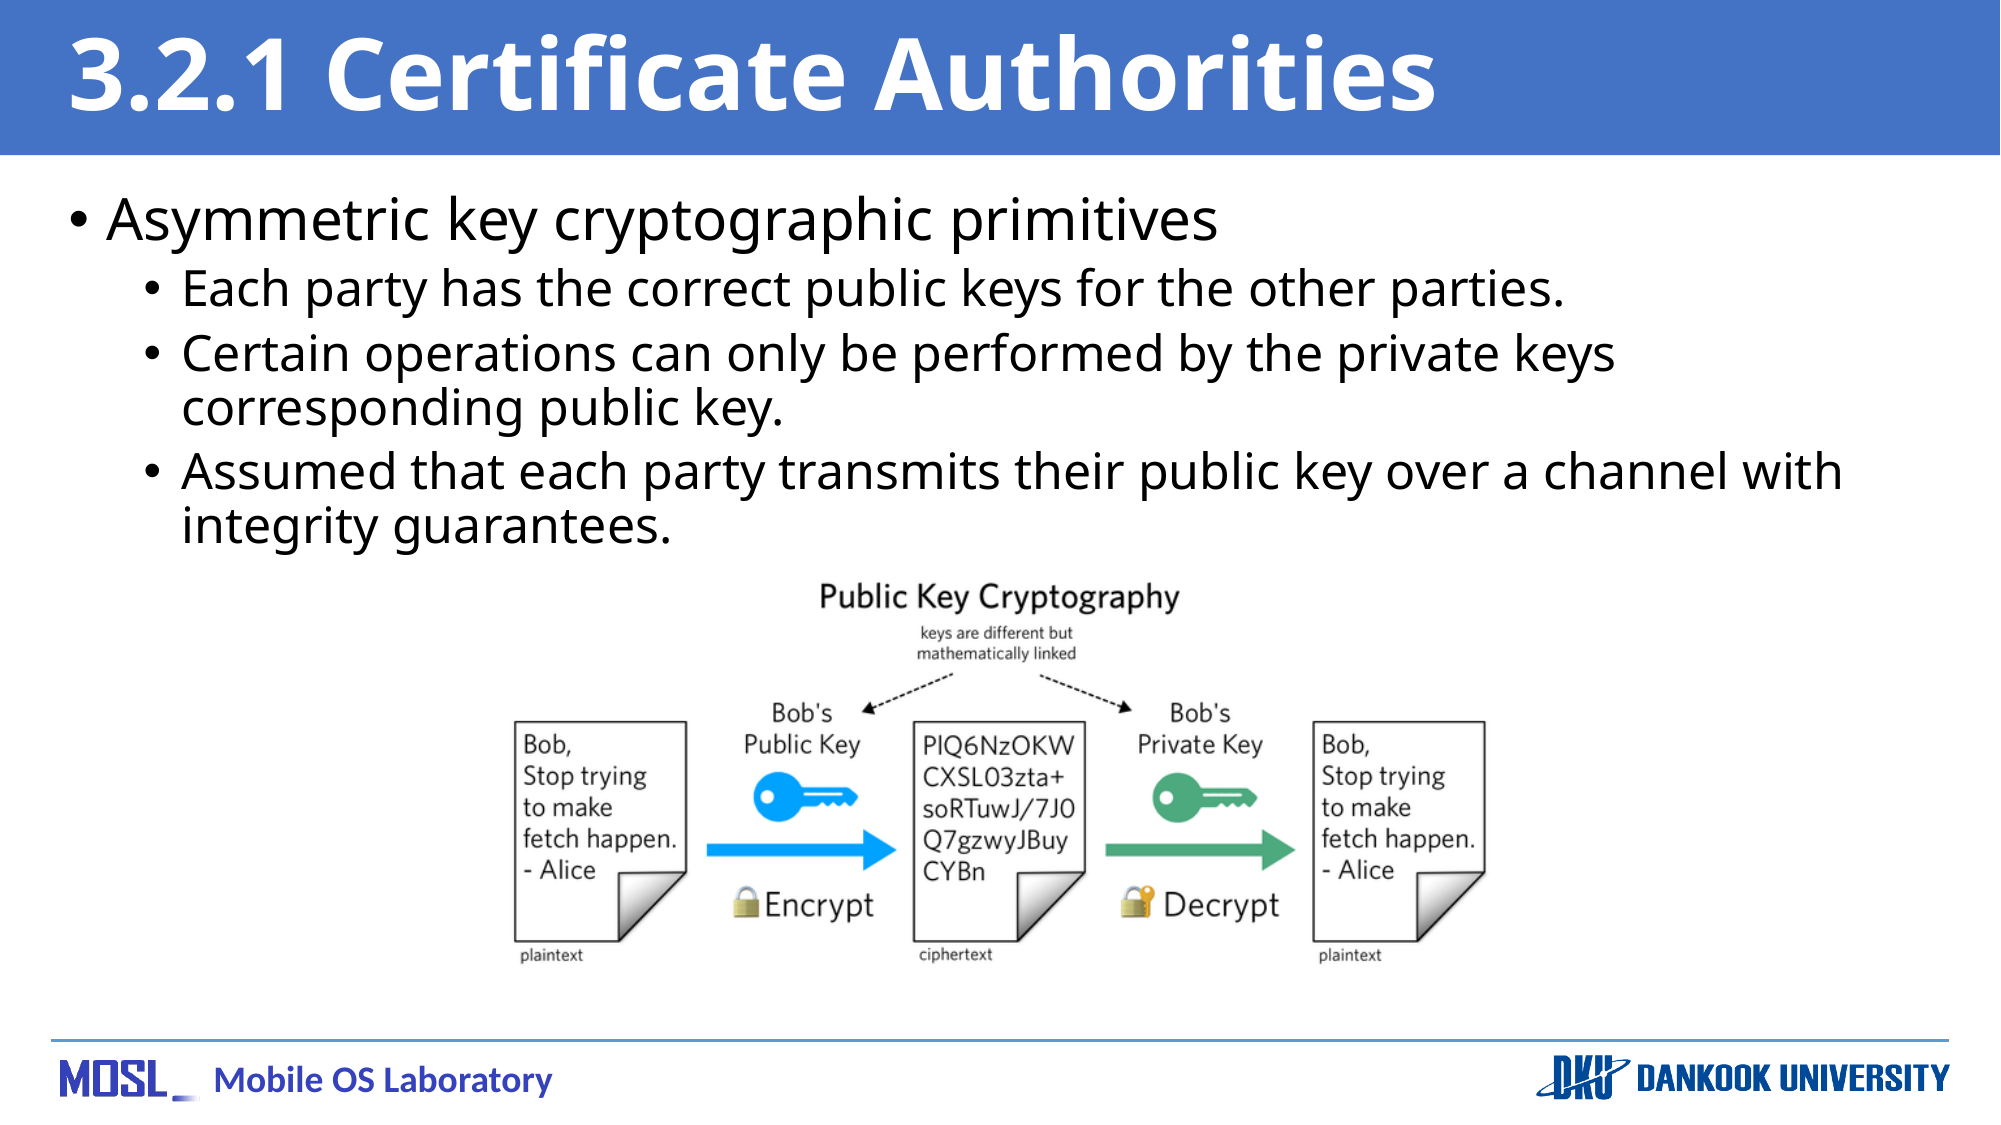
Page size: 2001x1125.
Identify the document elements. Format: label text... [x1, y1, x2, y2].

title 3.2.1 Certificate Authorities [53, 2, 1937, 153]
picture [474, 562, 1526, 982]
list Asymmetric key cryptographic primitives Each party has the correct public keys for the other parties. Certain operations can only be performed by the private keys corresponding public key. Assumed that each party transmits their public key over a channel with integrity guarantees. [53, 182, 1937, 1014]
picture [39, 1037, 216, 1119]
picture [1536, 1055, 1950, 1100]
